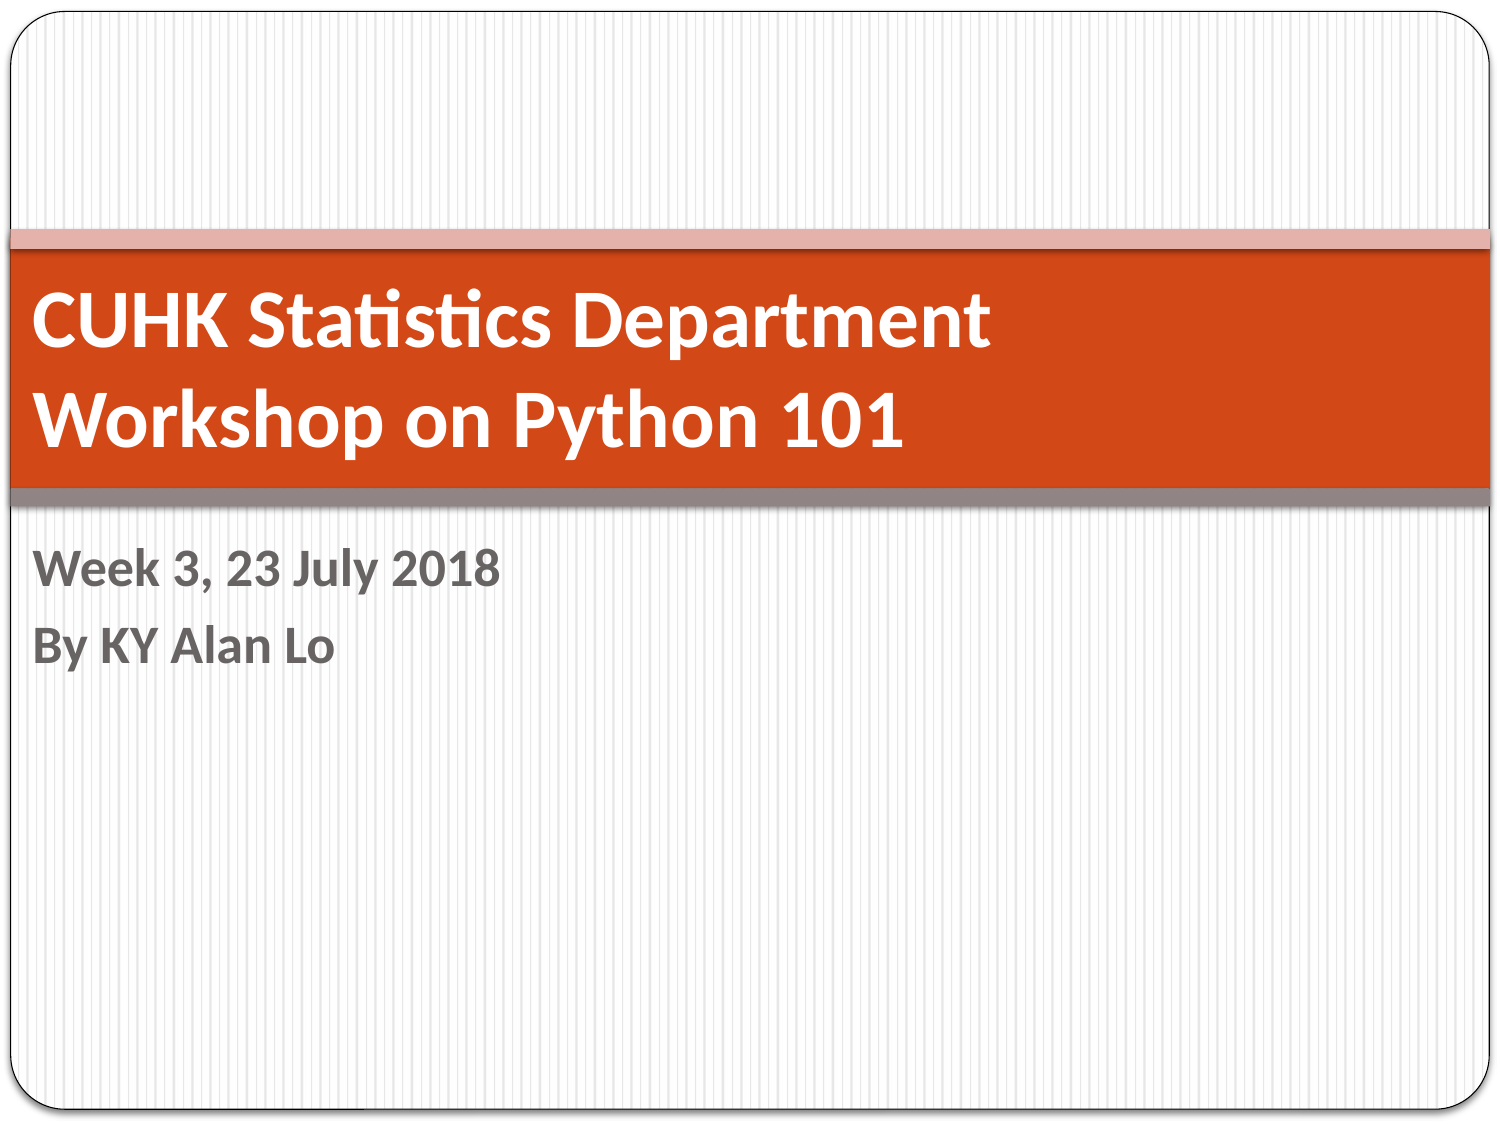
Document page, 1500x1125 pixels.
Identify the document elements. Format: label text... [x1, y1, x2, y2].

title CUHK Statistics Department Workshop on Python 101 [17, 247, 1368, 489]
subtitle Week 3, 23 July 2018 By KY Alan Lo [17, 525, 1068, 788]
